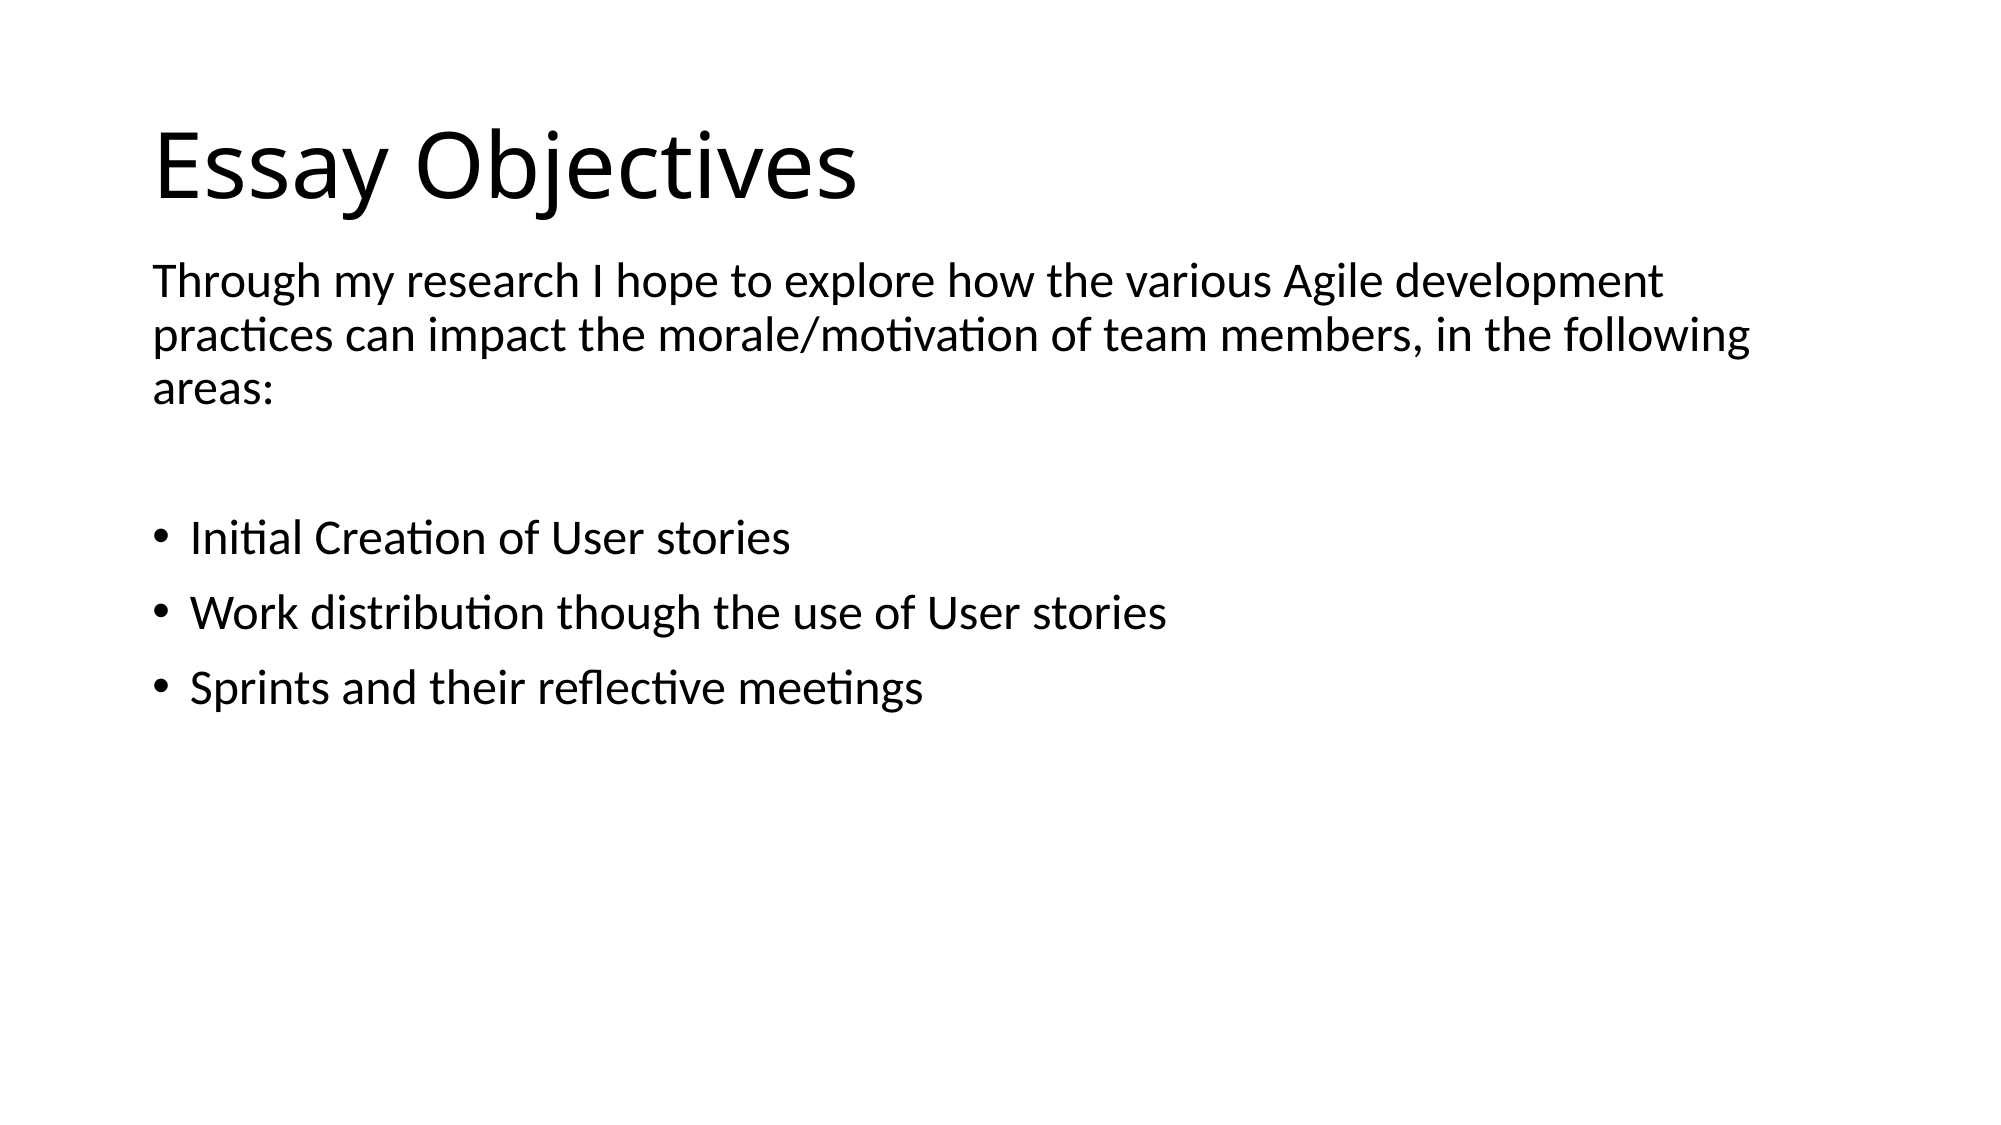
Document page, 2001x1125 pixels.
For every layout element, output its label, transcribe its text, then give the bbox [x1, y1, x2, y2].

list Through my research I hope to explore how the various Agile development practices can impact the morale/motivation of team members, in the following areas: Initial Creation of User stories Work distribution though the use of User stories Sprints and their reflective meetings [137, 246, 1863, 961]
title Essay Objectives [137, 59, 1863, 246]
